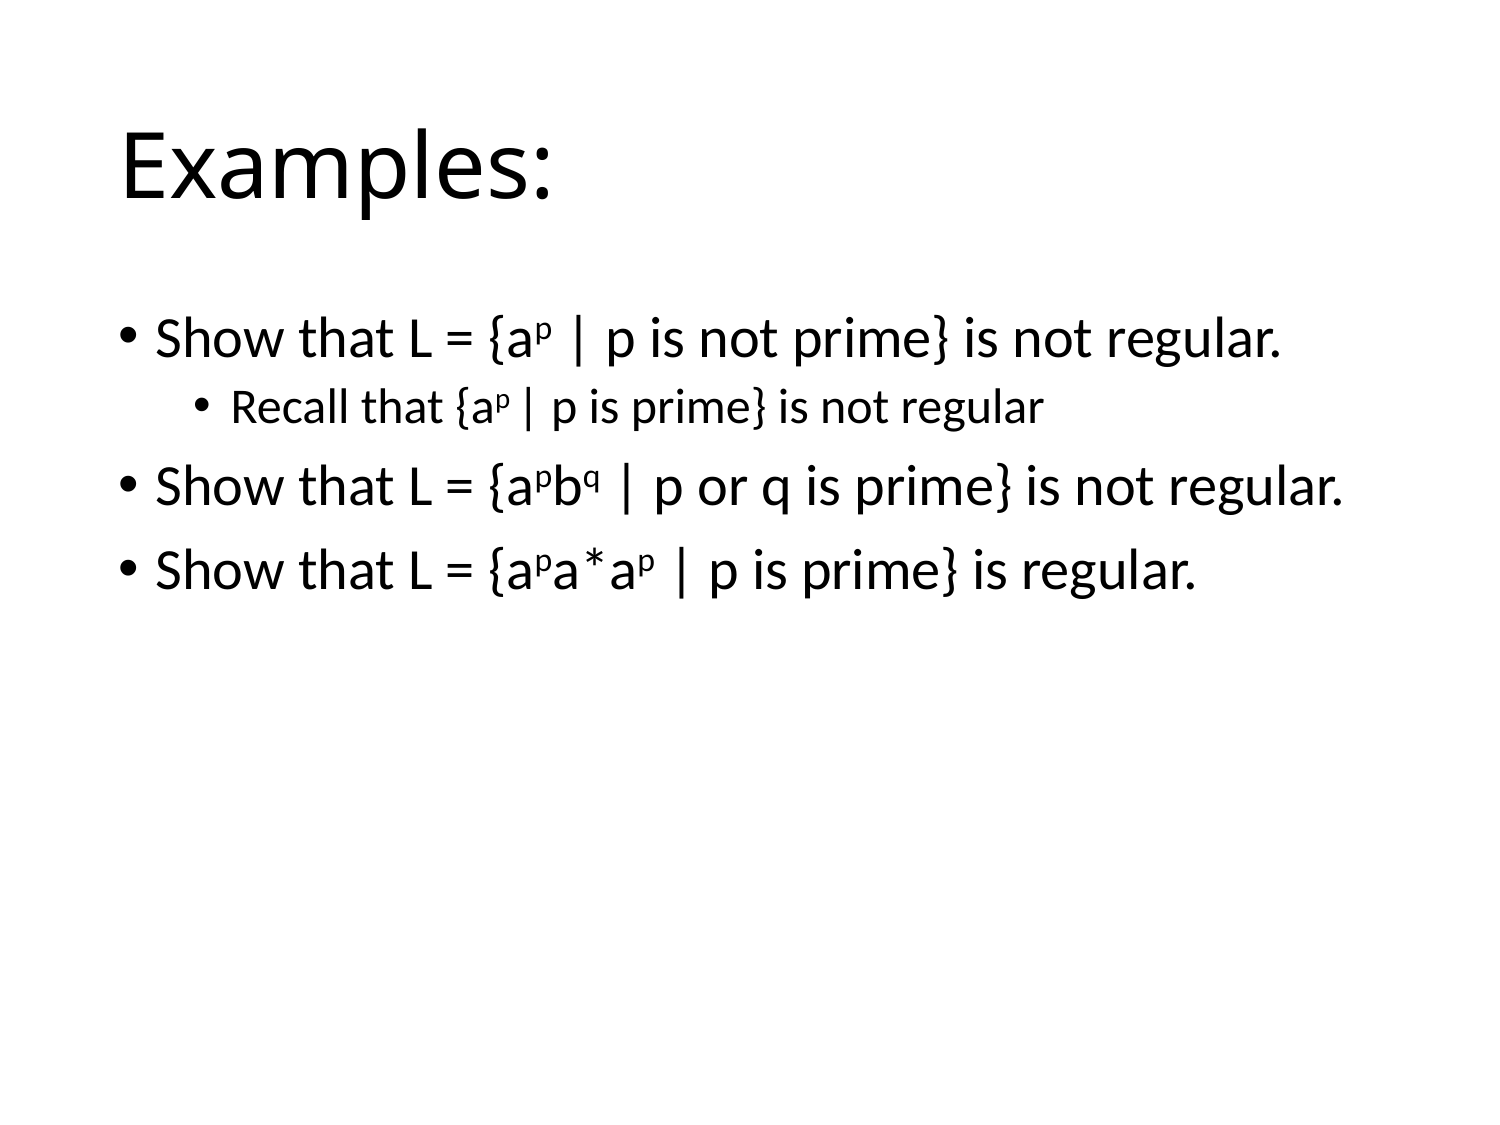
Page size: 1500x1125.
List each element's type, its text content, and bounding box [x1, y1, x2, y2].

list Show that L = {ap | p is not prime} is not regular. Recall that {ap | p is prime} is not regular Show that L = {apbq | p or q is prime} is not regular. Show that L = {apa*ap | p is prime} is regular. [103, 299, 1397, 1014]
title Examples: [103, 59, 1397, 278]
